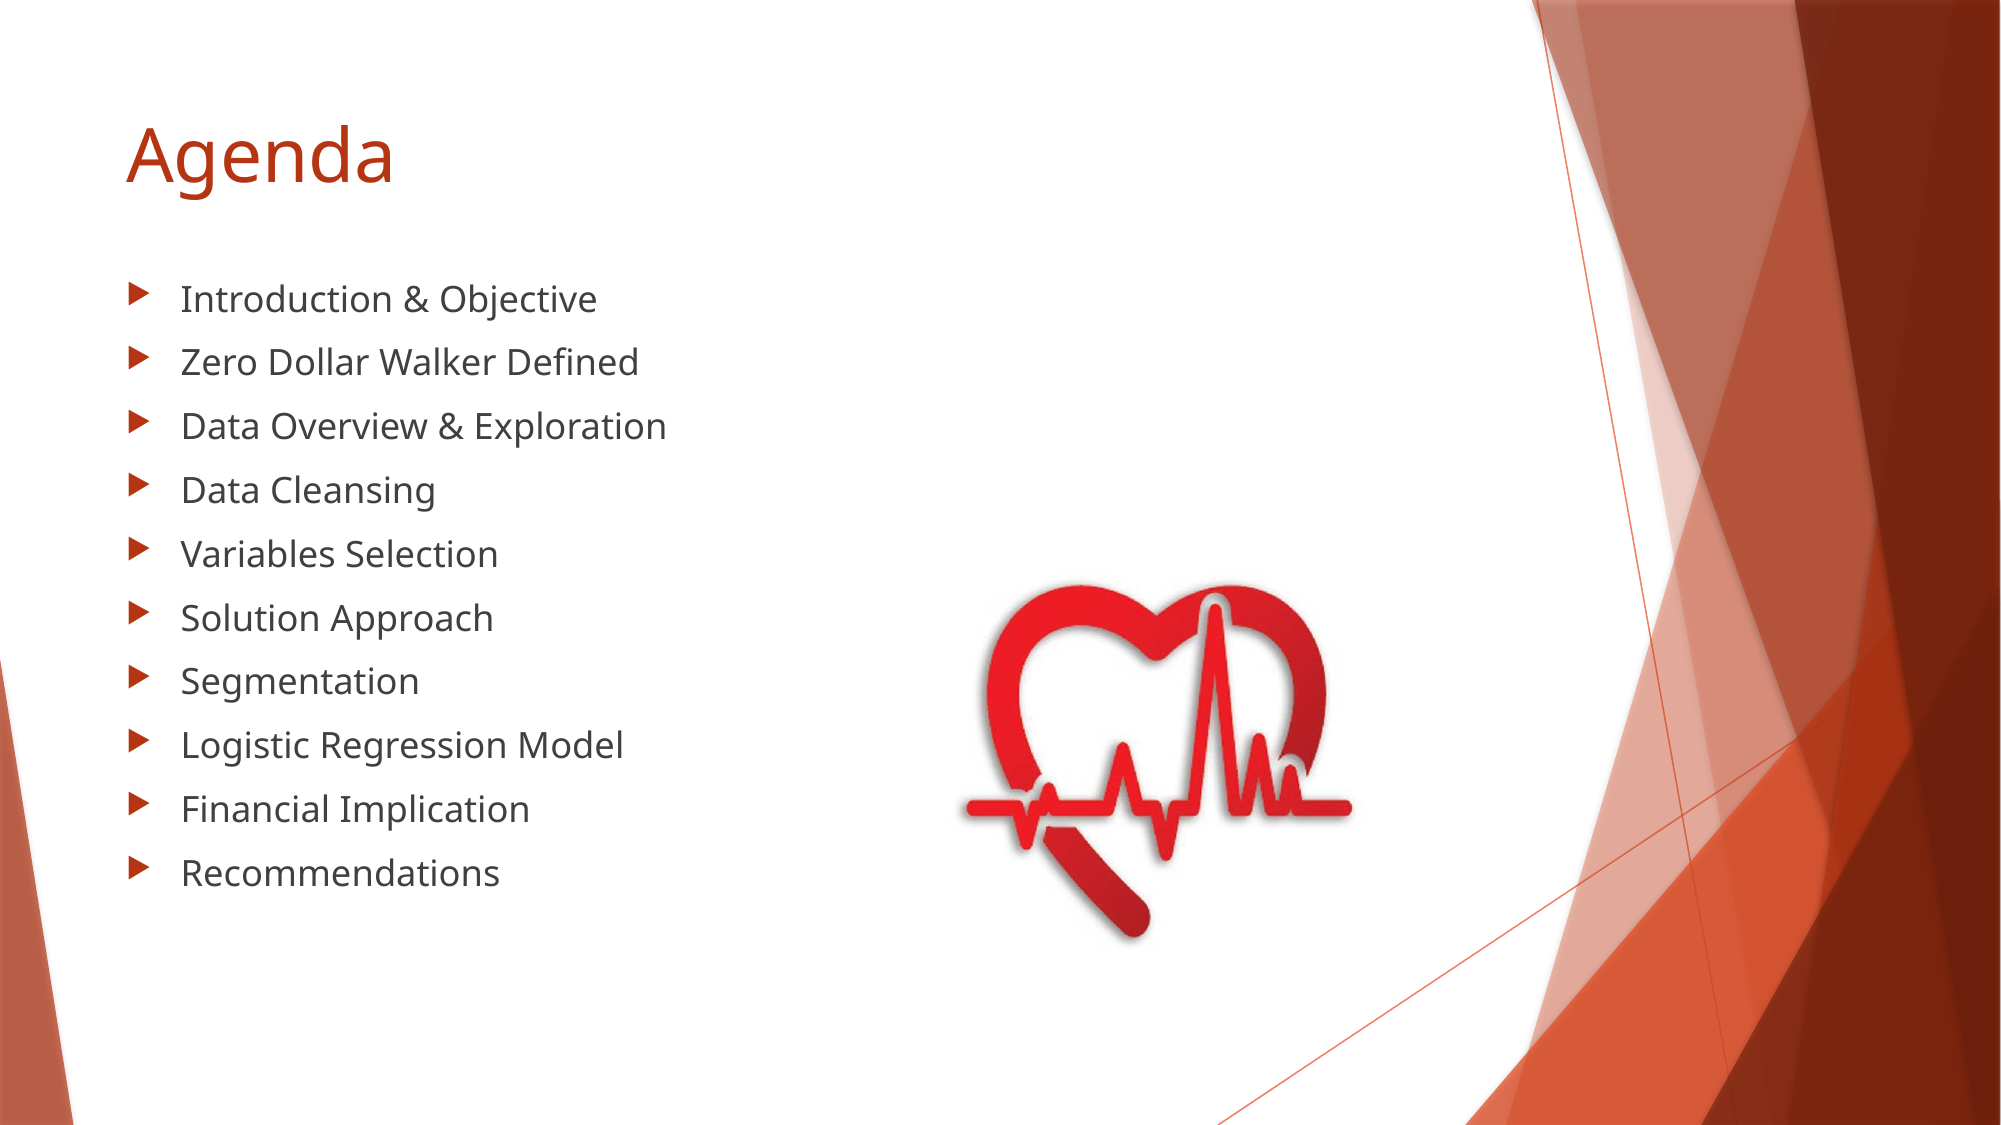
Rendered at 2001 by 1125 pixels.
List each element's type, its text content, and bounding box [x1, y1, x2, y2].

title Agenda [111, 99, 1522, 268]
list Introduction & Objective Zero Dollar Walker Defined Data Overview & Exploration Data Cleansing Variables Selection Solution Approach Segmentation Logistic Regression Model Financial Implication Recommendations [111, 268, 1522, 905]
picture [936, 539, 1381, 984]
